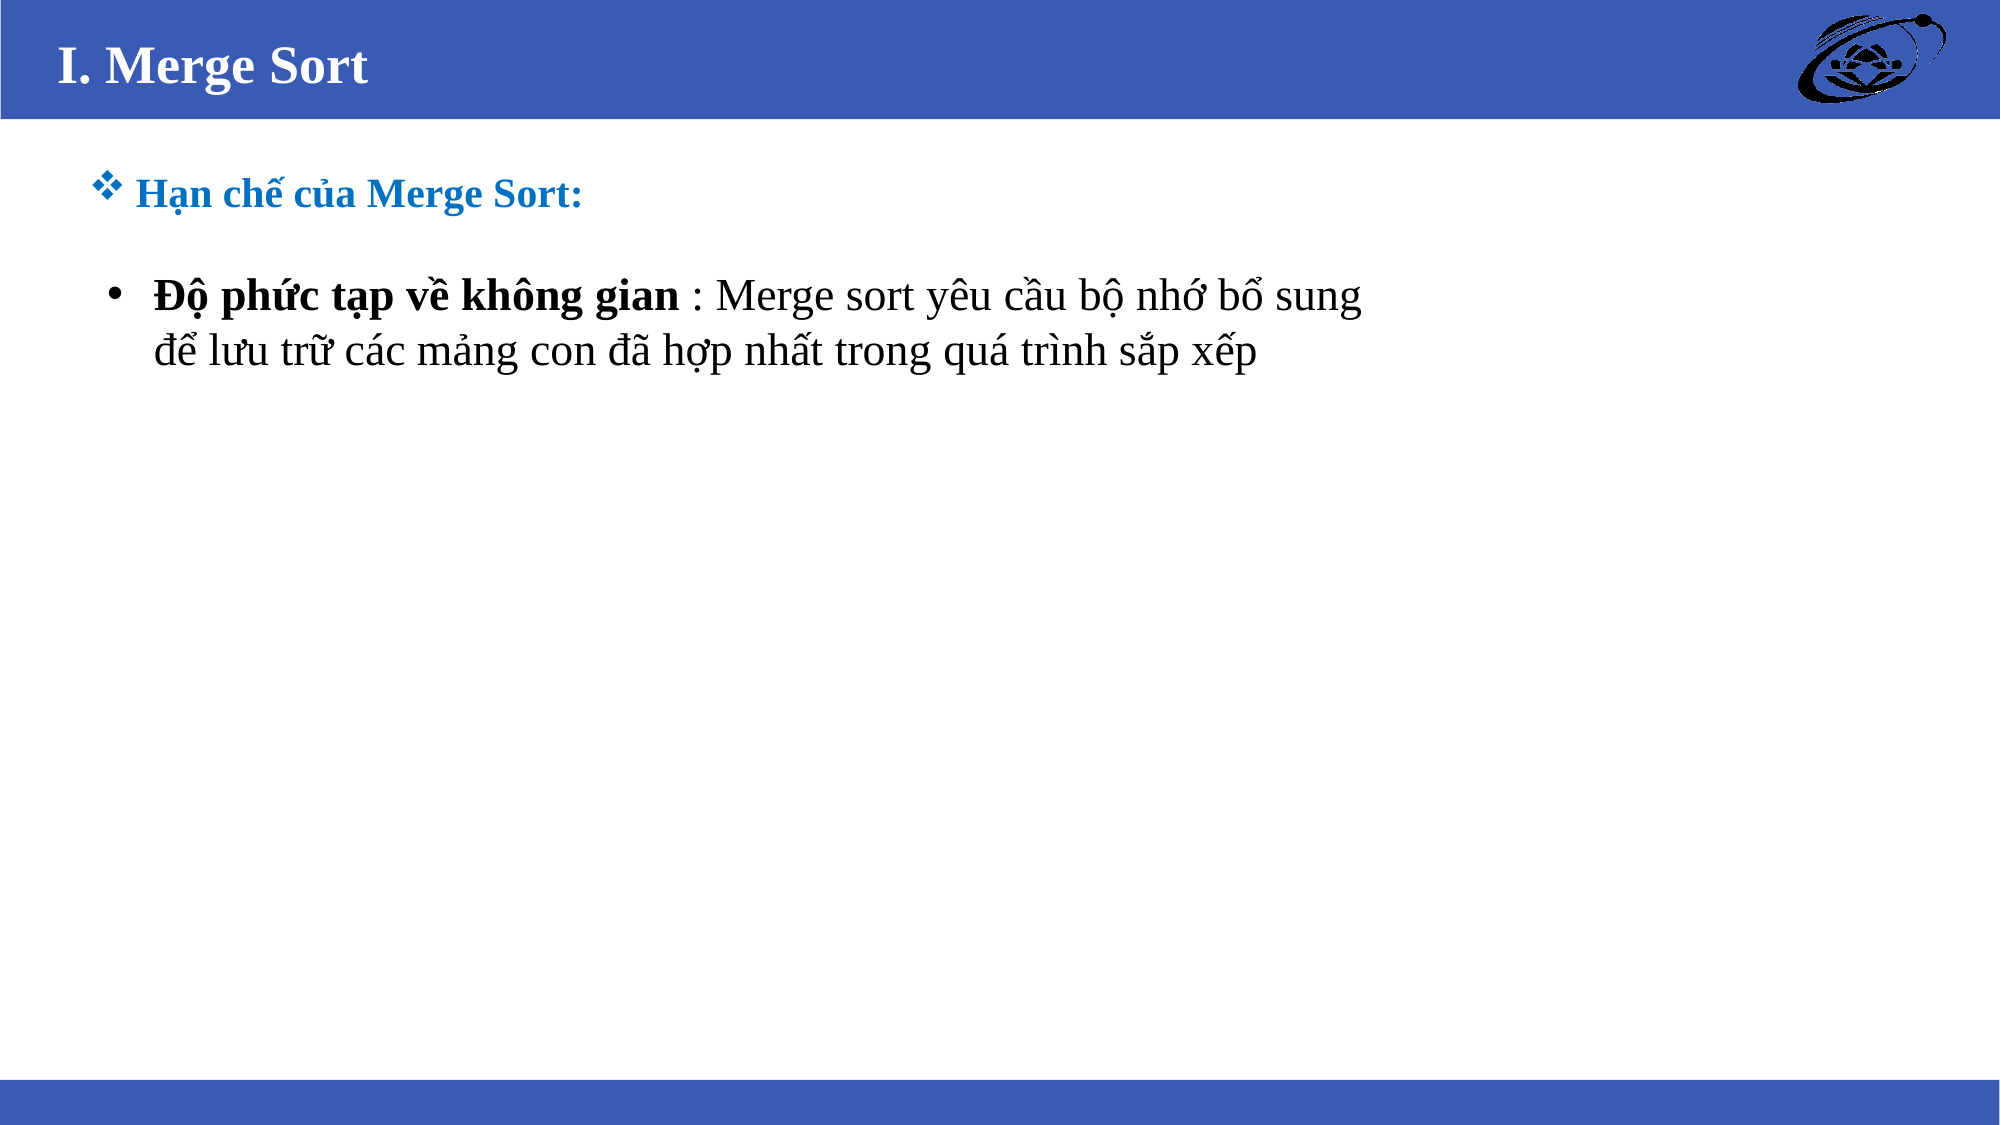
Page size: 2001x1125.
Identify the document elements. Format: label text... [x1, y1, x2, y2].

text_box Độ phức tạp về không gian : Merge sort yêu cầu bộ nhớ bổ sung để lưu trữ các mảng con đã hợp nhất trong quá trình sắp xếp [92, 257, 1418, 383]
text_box Hạn chế của Merge Sort: [74, 157, 615, 223]
text_box I. Merge Sort [42, 22, 692, 102]
picture [1797, 13, 1947, 106]
